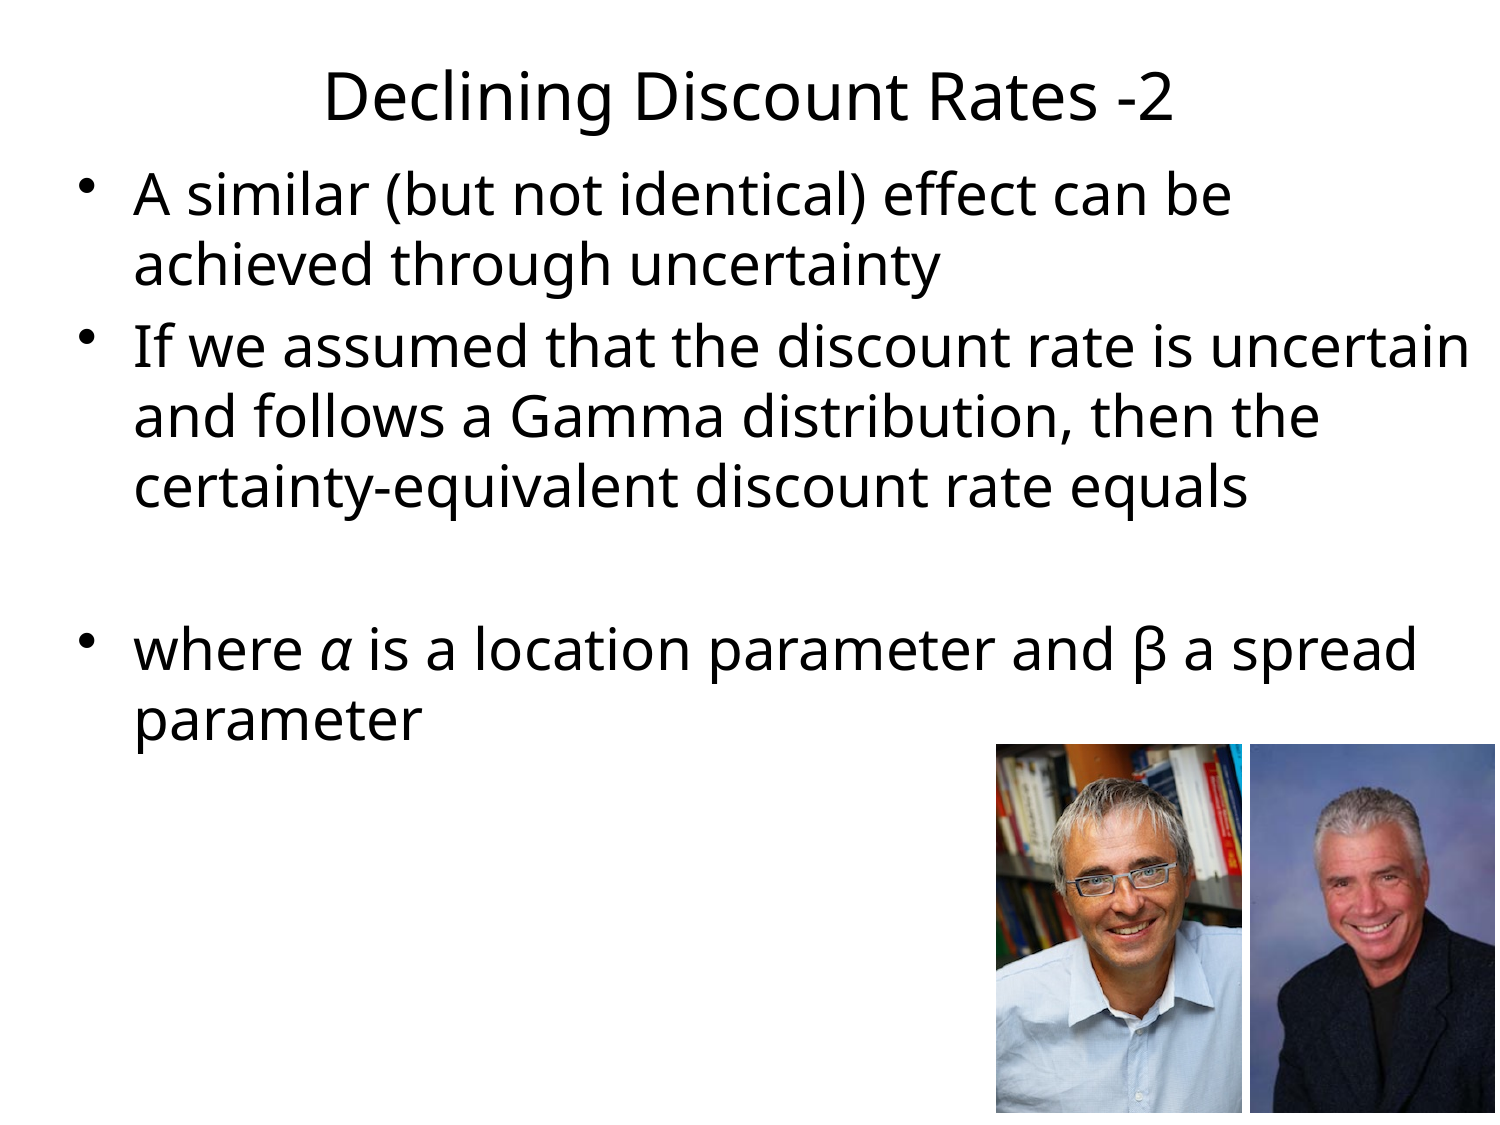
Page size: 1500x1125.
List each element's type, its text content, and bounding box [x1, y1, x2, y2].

title Declining Discount Rates -2 [112, 0, 1388, 188]
picture [1249, 744, 1496, 1113]
picture [995, 744, 1242, 1113]
